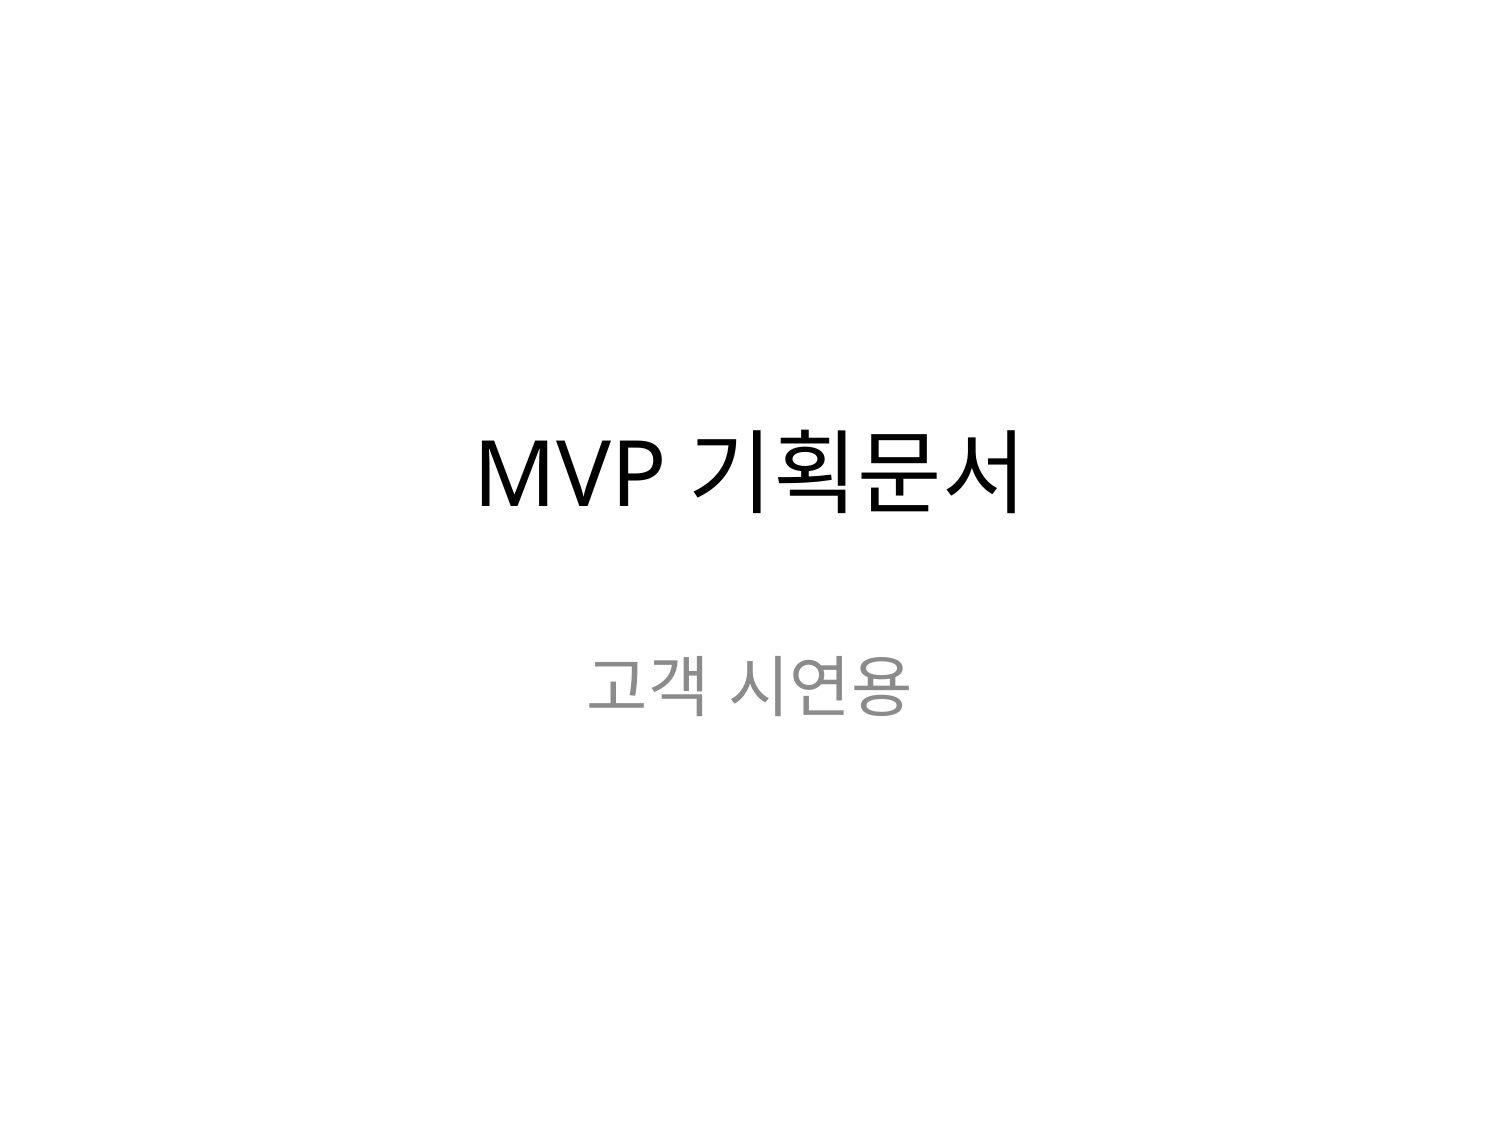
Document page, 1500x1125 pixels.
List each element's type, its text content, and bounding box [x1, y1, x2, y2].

title MVP기획문서 [112, 349, 1388, 591]
subtitle 고객 시연용 [225, 637, 1275, 925]
